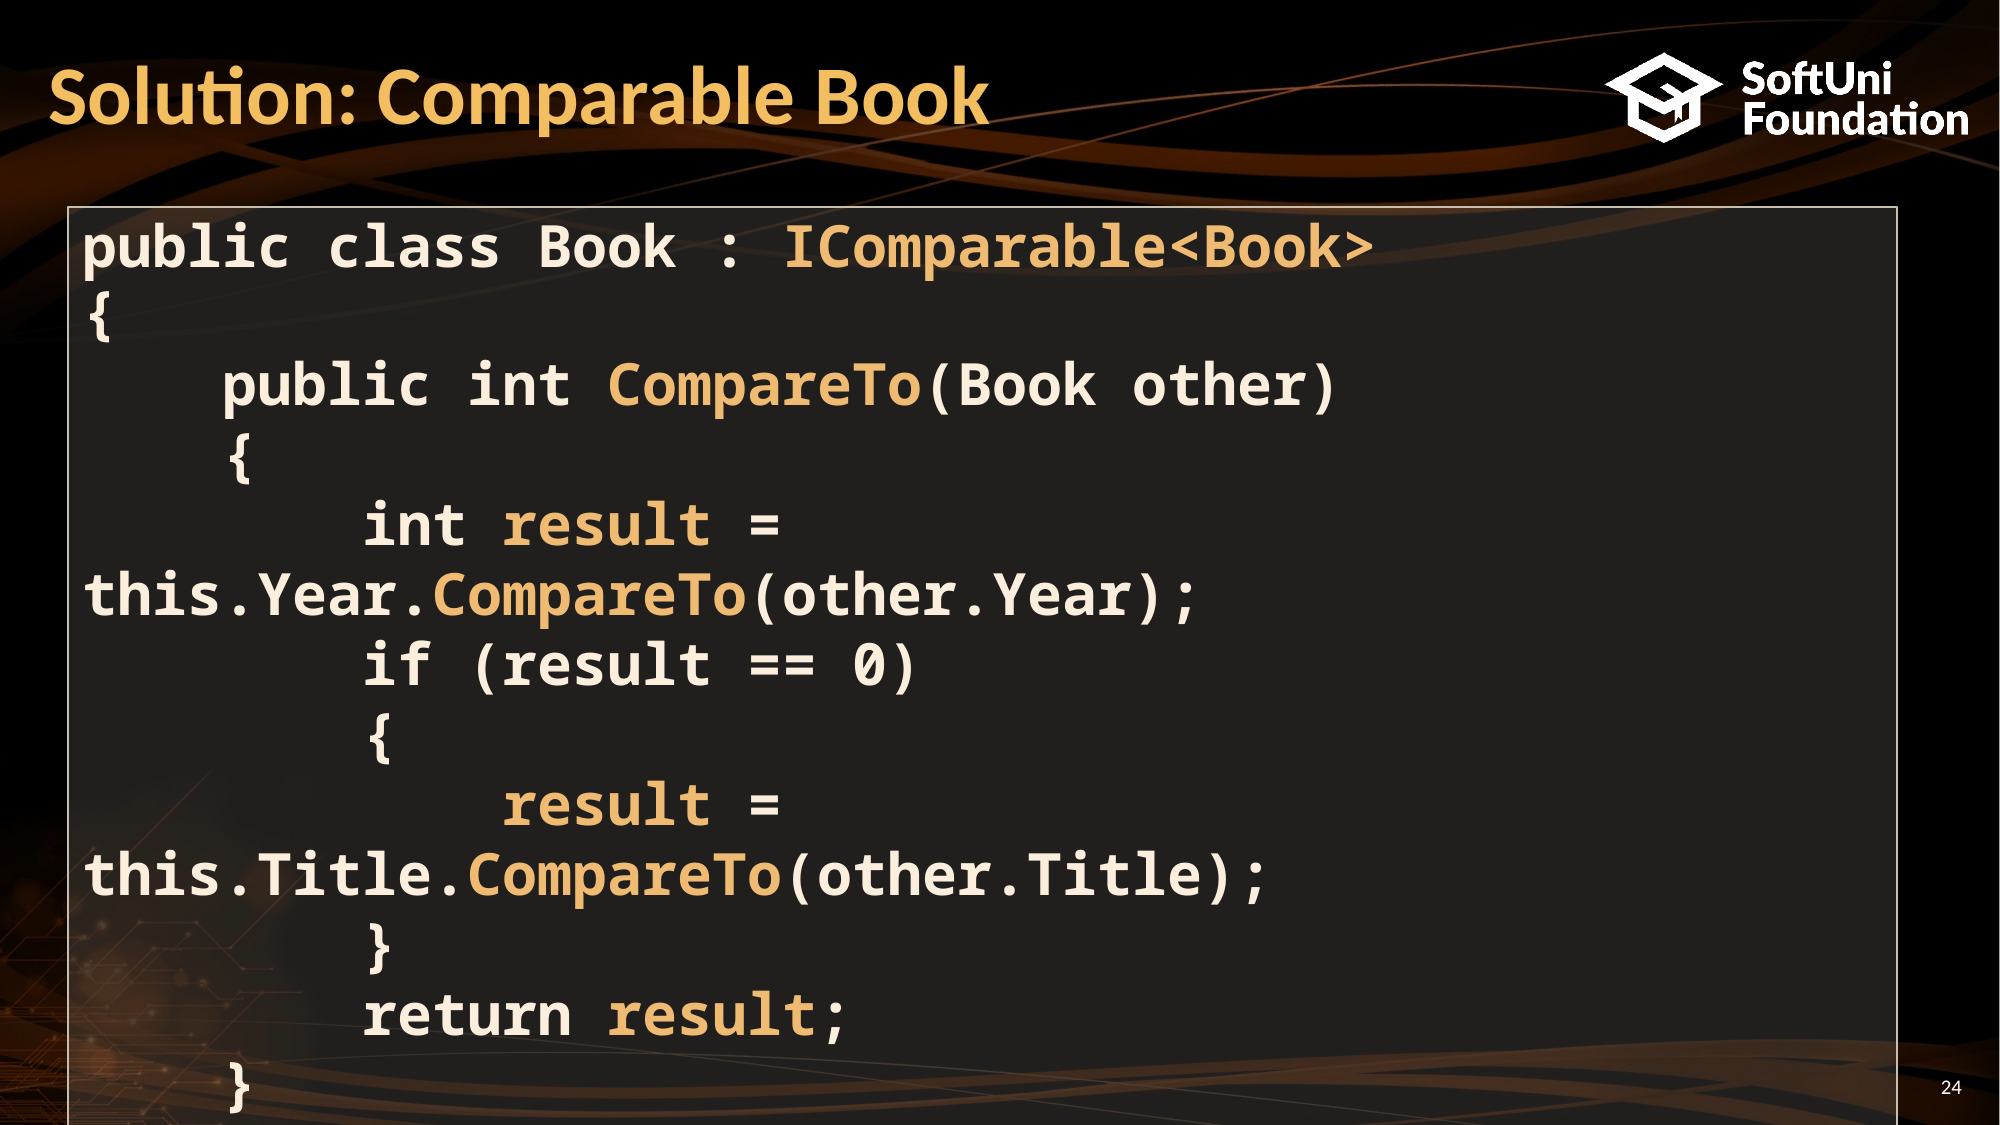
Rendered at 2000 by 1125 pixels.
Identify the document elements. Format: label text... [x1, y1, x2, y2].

slide_number 24 [1898, 1070, 1968, 1103]
picture [0, 0, 2000, 1125]
text_box public class Book : IComparable<Book> { public int CompareTo(Book other) { int result = this.Year.CompareTo(other.Year); if (result == 0) { result = this.Title.CompareTo(other.Title); } return result; } } [67, 206, 1898, 1125]
title Solution: Comparable Book [30, 6, 1602, 189]
